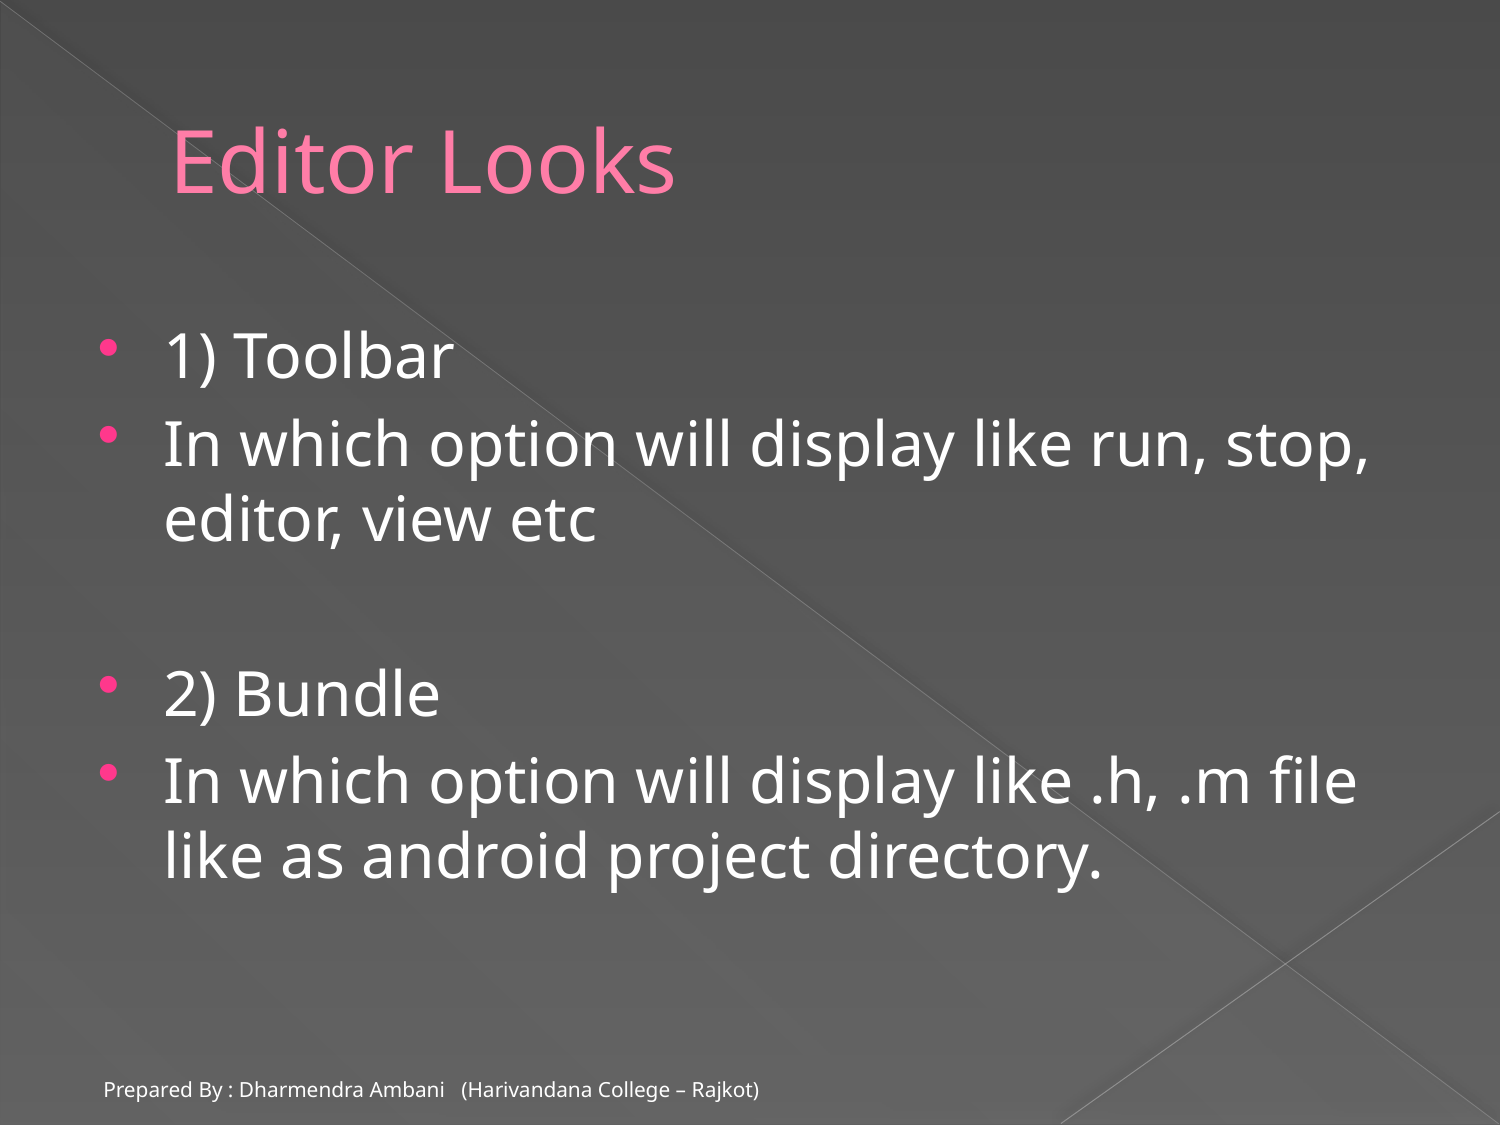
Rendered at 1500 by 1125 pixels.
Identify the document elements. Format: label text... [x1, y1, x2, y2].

list 1) Toolbar In which option will display like run, stop, editor, view etc 2) Bundle In which option will display like .h, .m file like as android project directory. [75, 308, 1425, 1059]
title Editor Looks [75, 43, 1425, 274]
footer Prepared By : Dharmendra Ambani (Harivandana College – Rajkot) [75, 1063, 774, 1113]
